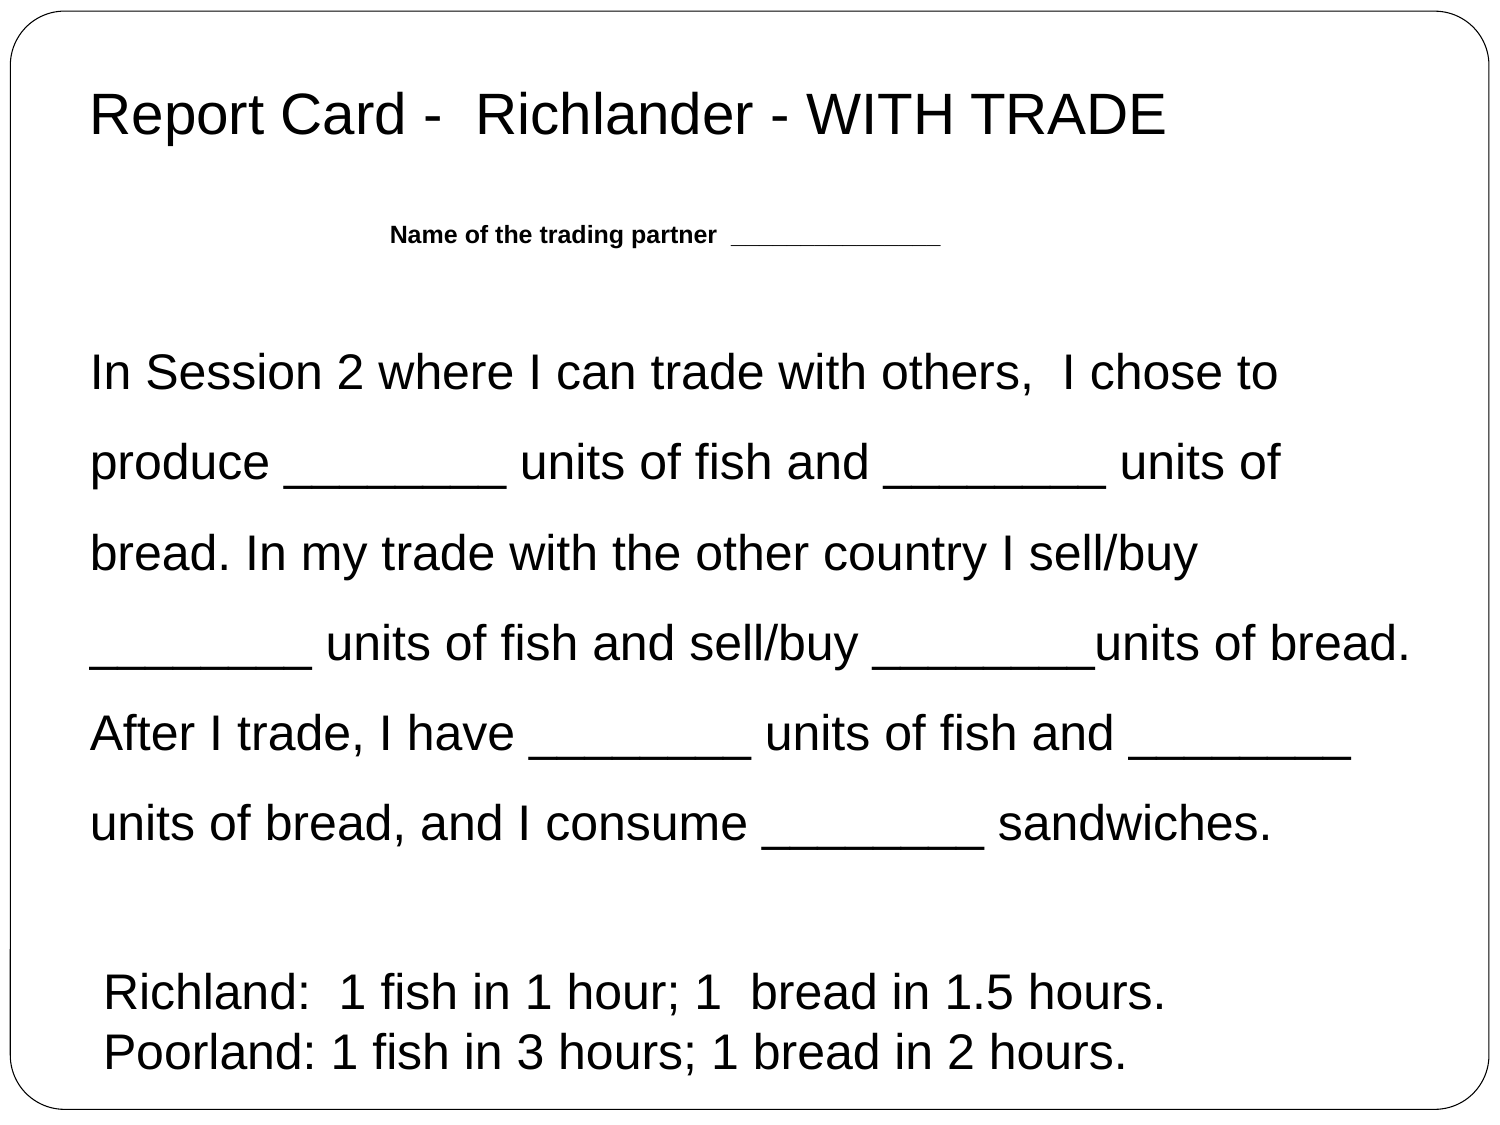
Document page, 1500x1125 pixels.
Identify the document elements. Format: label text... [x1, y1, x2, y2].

text_box Name of the trading partner _______________ [375, 196, 1294, 256]
title Report Card - Richlander - WITH TRADE [75, 68, 1425, 209]
text_box Richland: 1 fish in 1 hour; 1 bread in 1.5 hours. Poorland: 1 fish in 3 hours; 1 bread in 2 hours. [88, 952, 1270, 1087]
list In Session 2 where I can trade with others, I chose to produce ________ units of fish and ________ units of bread. In my trade with the other country I sell/buy ________ units of fish and sell/buy ________units of bread. After I trade, I have ________ units of fish and ________ units of bread, and I consume ________ sandwiches. [75, 302, 1447, 1035]
